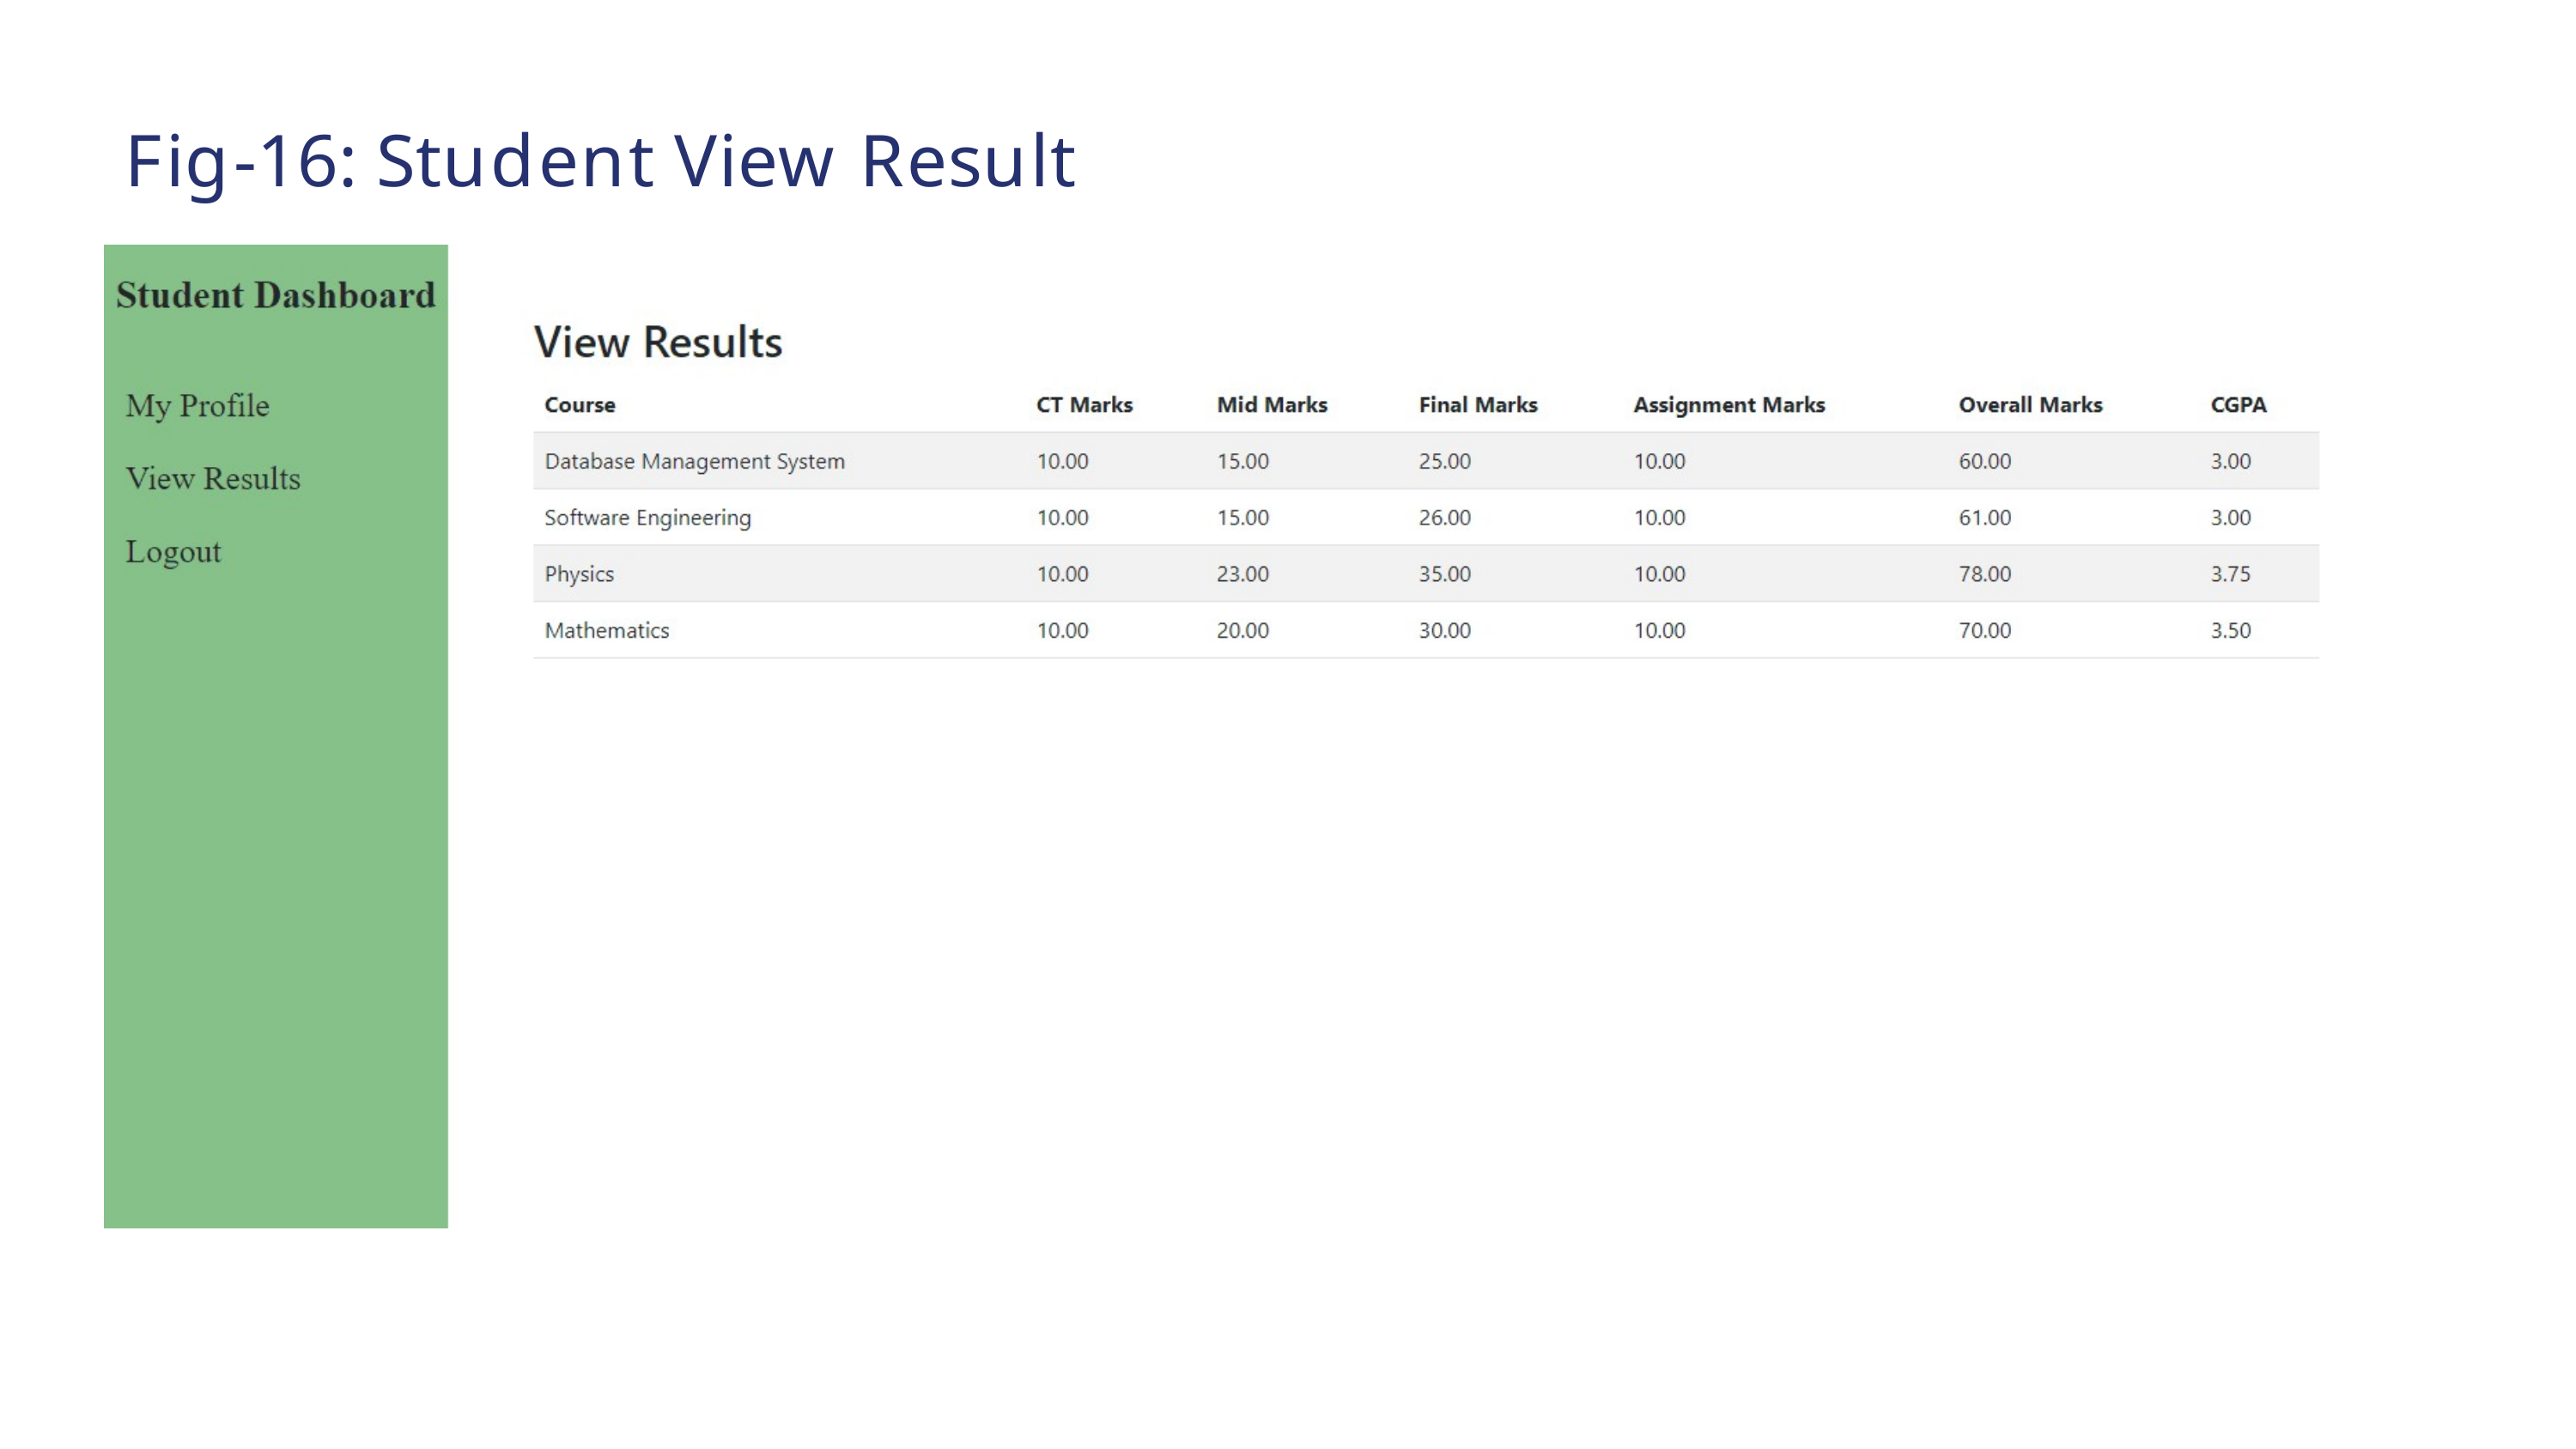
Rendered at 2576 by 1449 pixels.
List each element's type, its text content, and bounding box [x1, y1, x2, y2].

picture [104, 245, 2374, 1229]
title Fig-16: Student View Result . [101, 97, 1100, 245]
